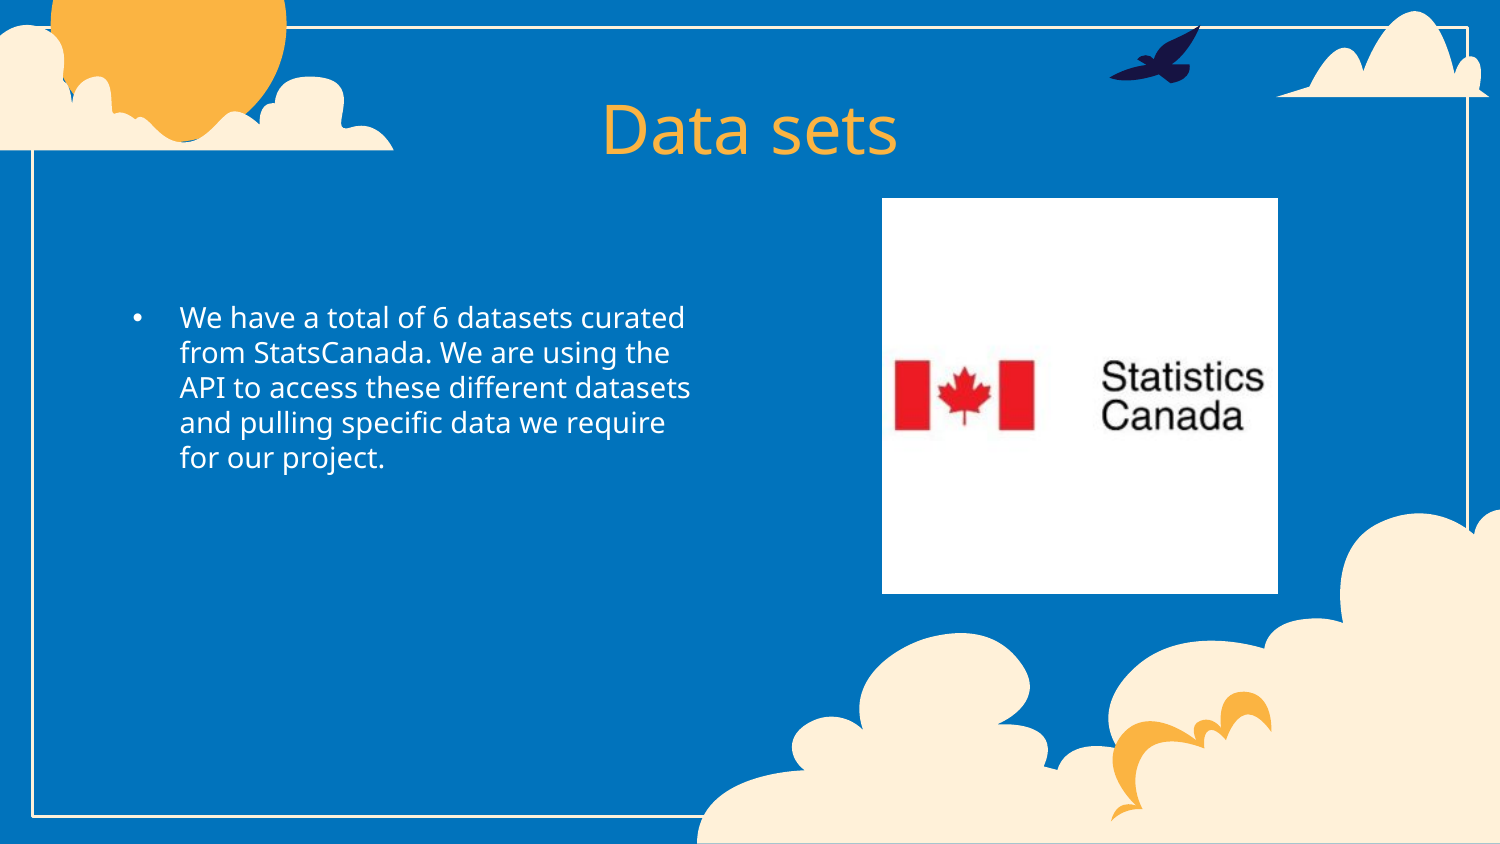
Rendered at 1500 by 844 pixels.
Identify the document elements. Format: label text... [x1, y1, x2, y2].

picture [882, 198, 1278, 594]
title Data sets [118, 87, 1382, 167]
subtitle We have a total of 6 datasets curated from StatsCanada. We are using the API to access these different datasets and pulling specific data we require for our project. [117, 240, 720, 534]
